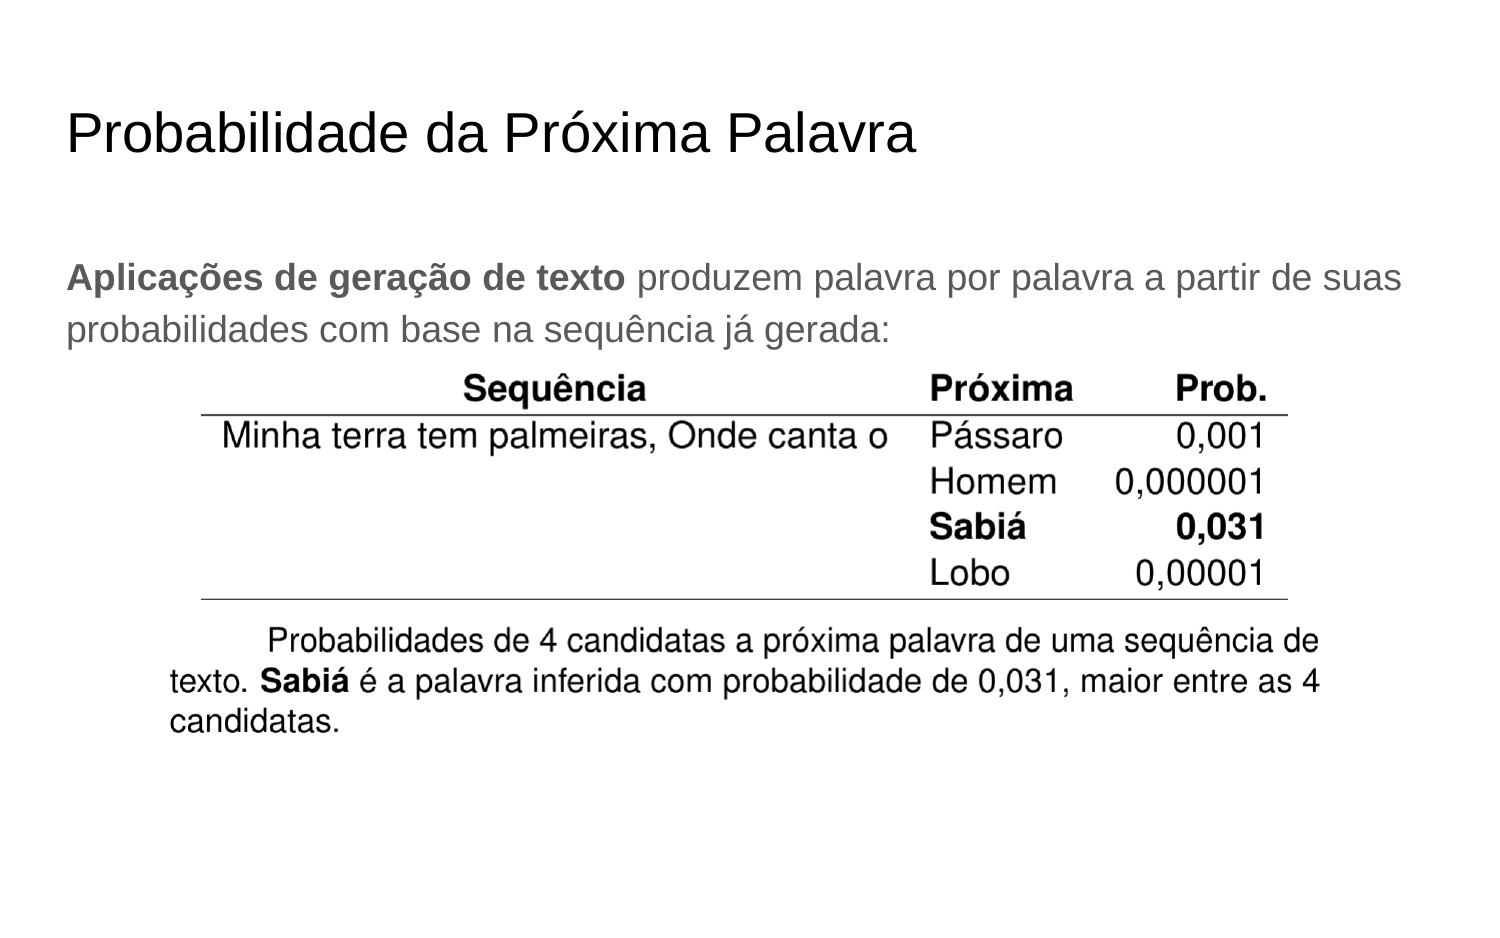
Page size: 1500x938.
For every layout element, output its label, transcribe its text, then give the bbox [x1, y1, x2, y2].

title Probabilidade da Próxima Palavra [51, 81, 1449, 186]
picture [164, 303, 1336, 751]
list Aplicações de geração de texto produzem palavra por palavra a partir de suas probabilidades com base na sequência já gerada: [51, 210, 1449, 387]
